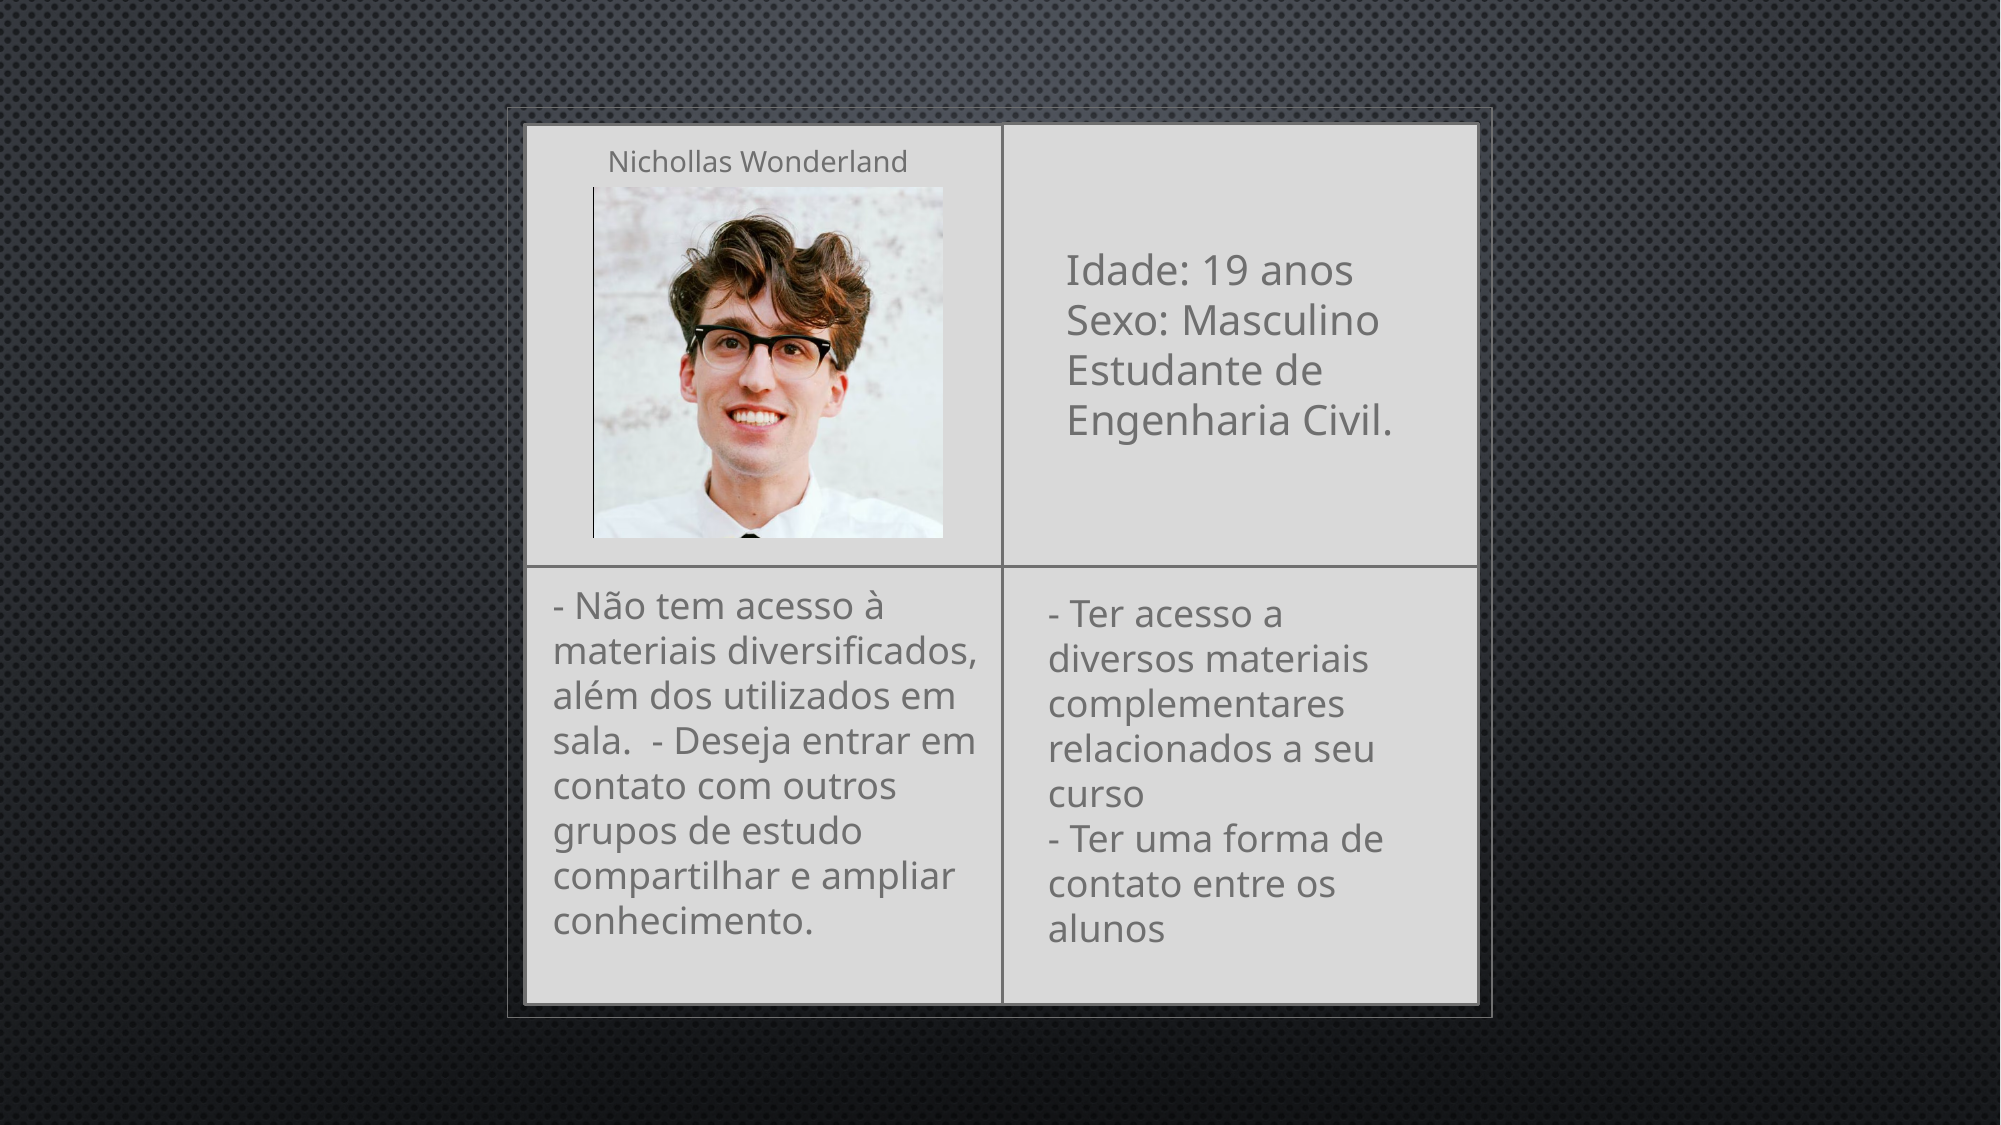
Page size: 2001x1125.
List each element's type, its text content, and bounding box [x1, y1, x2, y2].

text_box - Ter acesso a diversos materiais complementares relacionados a seu curso - Ter uma forma de contato entre os alunos [1033, 582, 1451, 957]
text_box [1001, 122, 1480, 565]
text_box - Não tem acesso à materiais diversificados, além dos utilizados em sala. - Deseja entrar em contato com outros grupos de estudo compartilhar e ampliar conhecimento. [537, 574, 999, 950]
text_box [1001, 565, 1480, 1006]
picture [592, 187, 944, 538]
text_box [507, 107, 1493, 1018]
text_box [523, 565, 1001, 1006]
text_box Idade: 19 anos Sexo: Masculino Estudante de Engenharia Civil. [1052, 236, 1429, 452]
